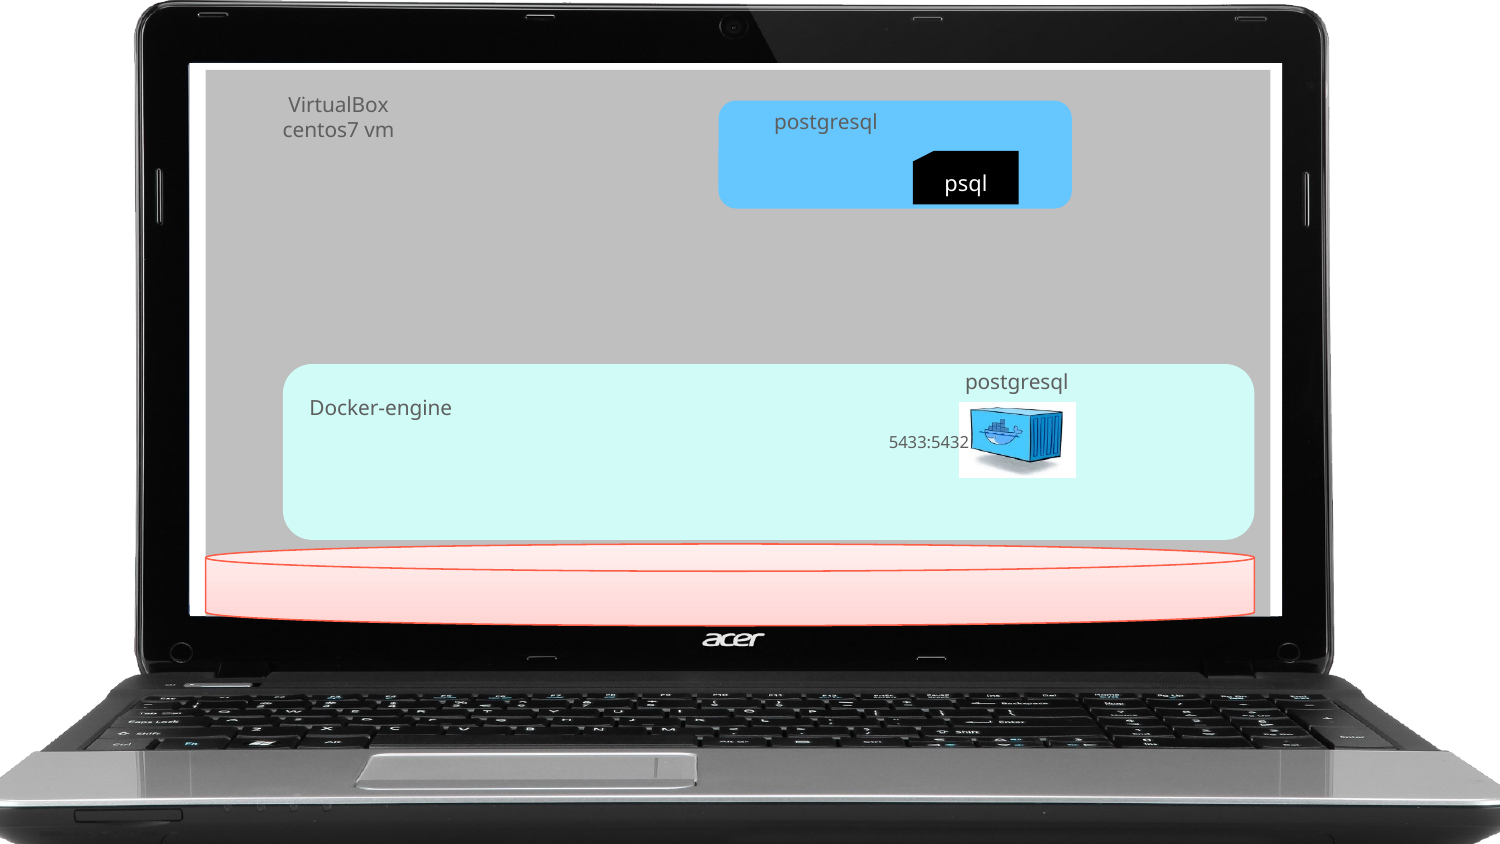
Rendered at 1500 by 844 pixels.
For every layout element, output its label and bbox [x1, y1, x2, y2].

text_box [718, 100, 1073, 209]
text_box [935, 360, 1098, 478]
picture [0, 0, 1500, 844]
